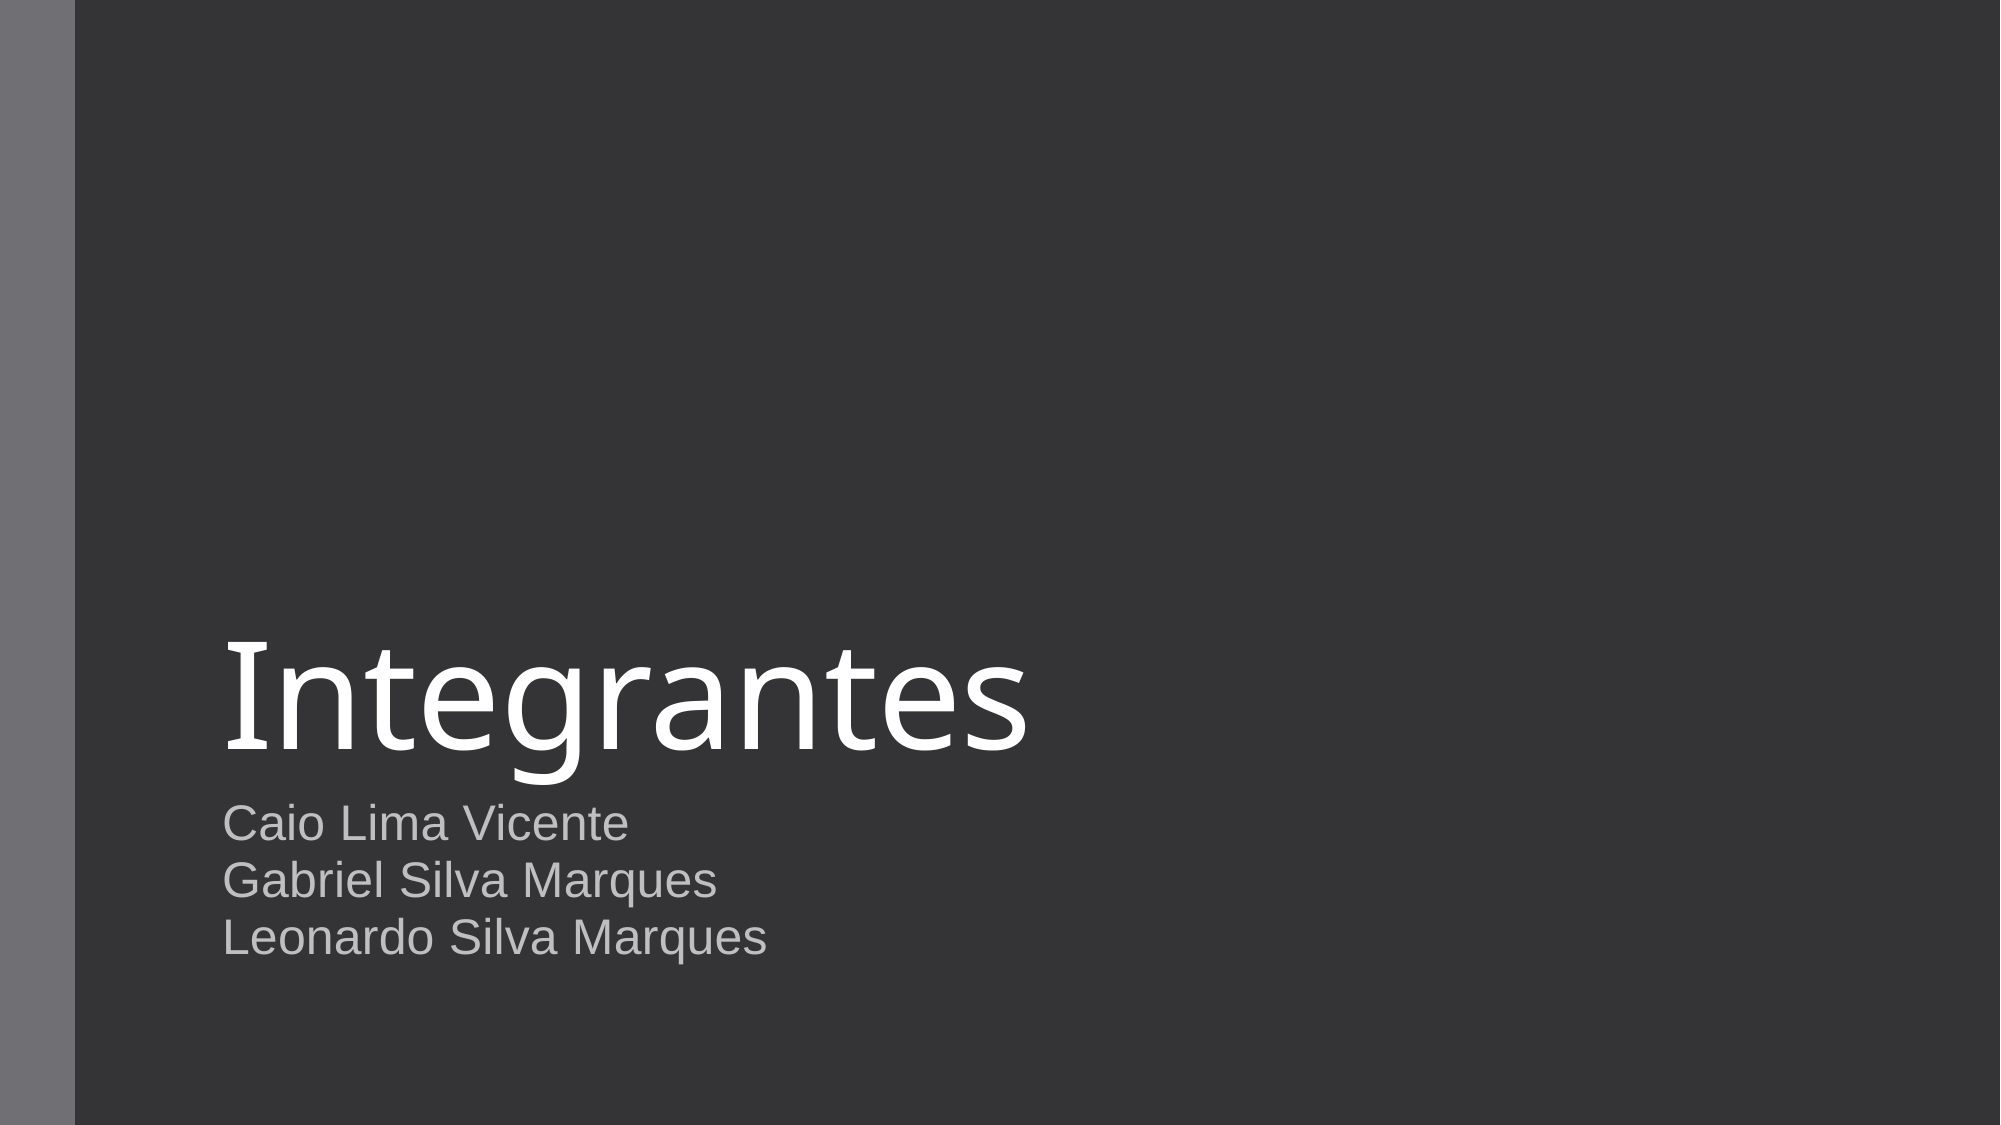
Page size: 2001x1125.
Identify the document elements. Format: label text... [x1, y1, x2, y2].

title Integrantes [206, 124, 1752, 787]
subtitle Caio Lima Vicente Gabriel Silva Marques Leonardo Silva Marques [206, 787, 1752, 1065]
